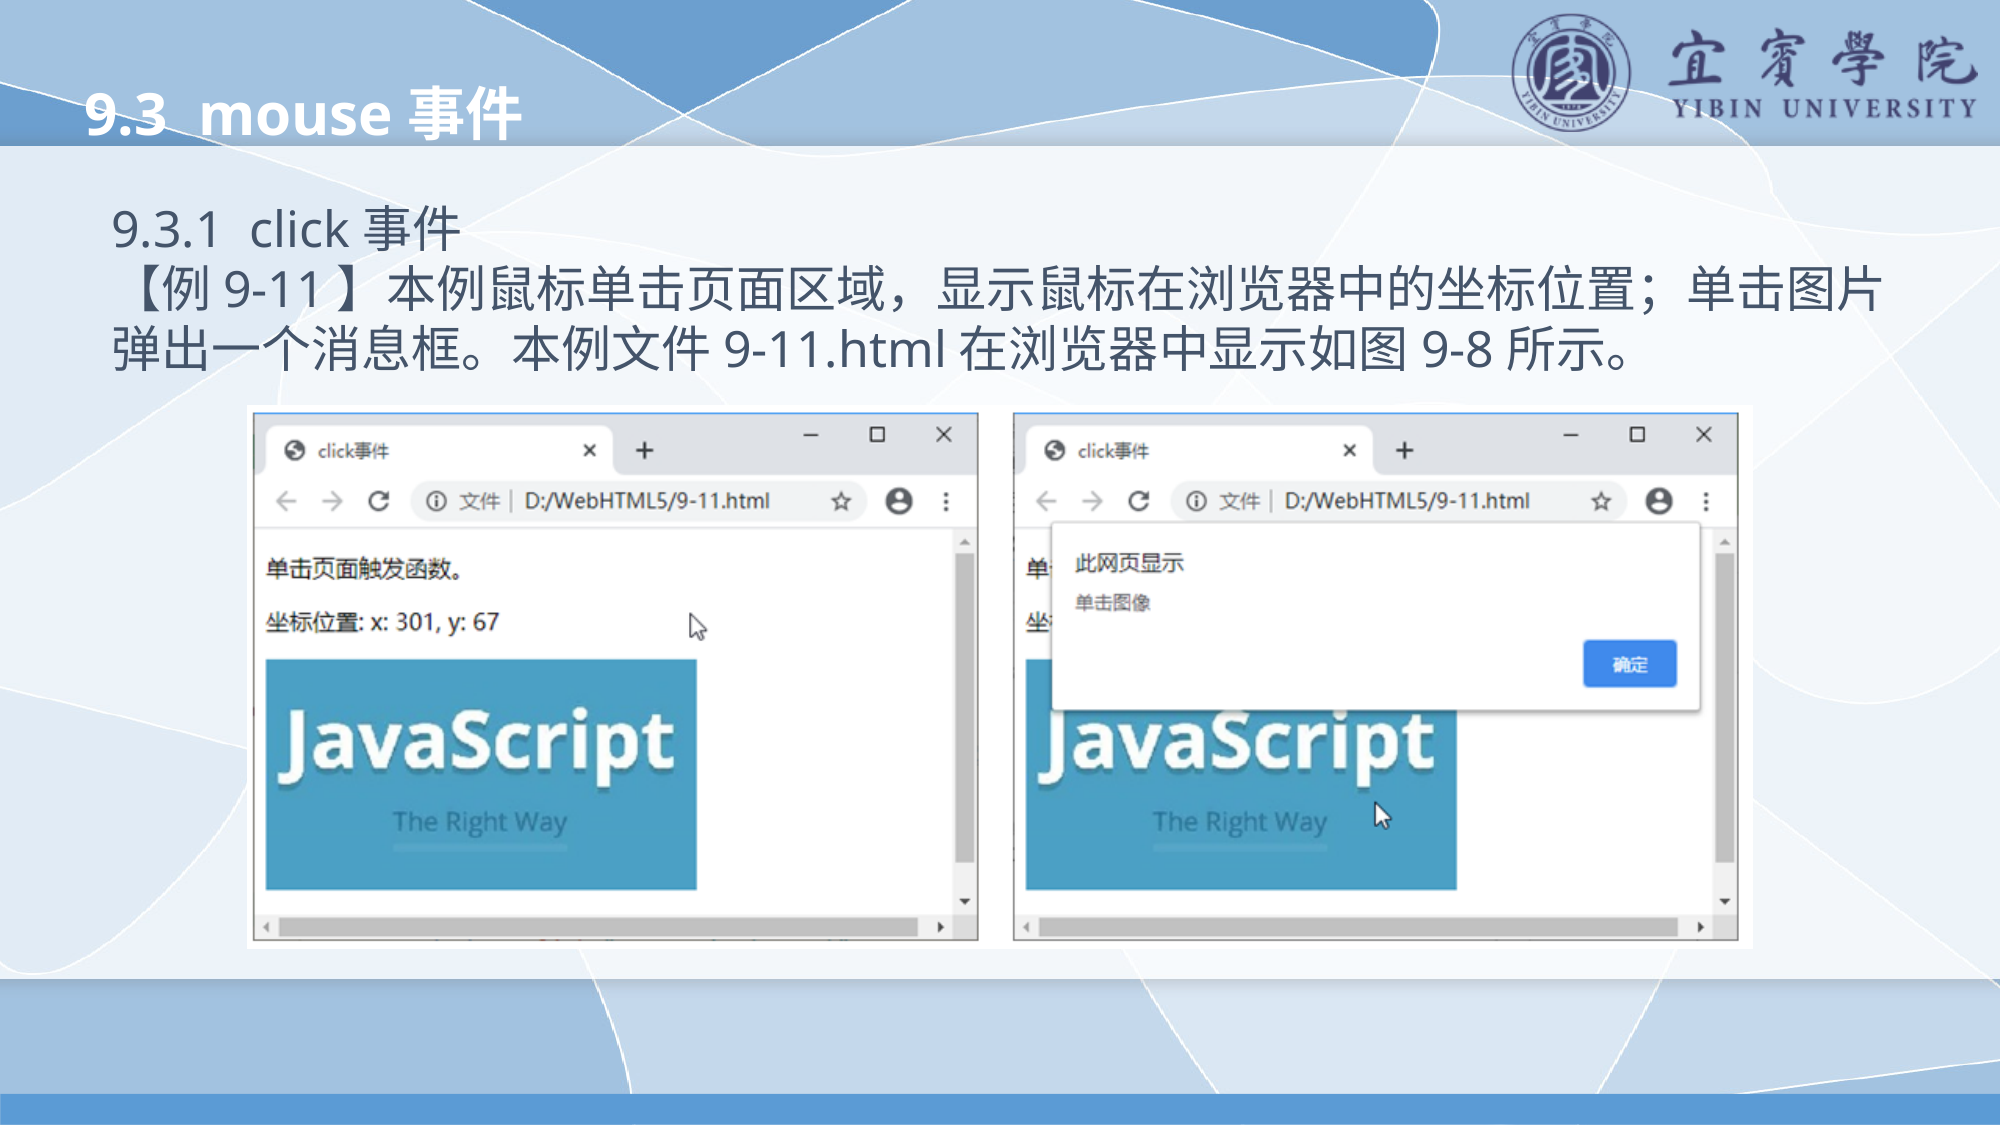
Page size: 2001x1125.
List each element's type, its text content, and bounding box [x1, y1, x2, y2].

picture [1510, 12, 1978, 134]
text_box 9.3.1 click事件 【例9-11】本例鼠标单击页面区域，显示鼠标在浏览器中的坐标位置；单击图片弹出一个消息框。本例文件9-11.html在浏览器中显示如图9-8所示。 [96, 190, 1904, 386]
text_box [0, 1093, 2000, 1125]
text_box 9.3 mouse事件 [67, 67, 1142, 156]
picture [247, 405, 1753, 949]
